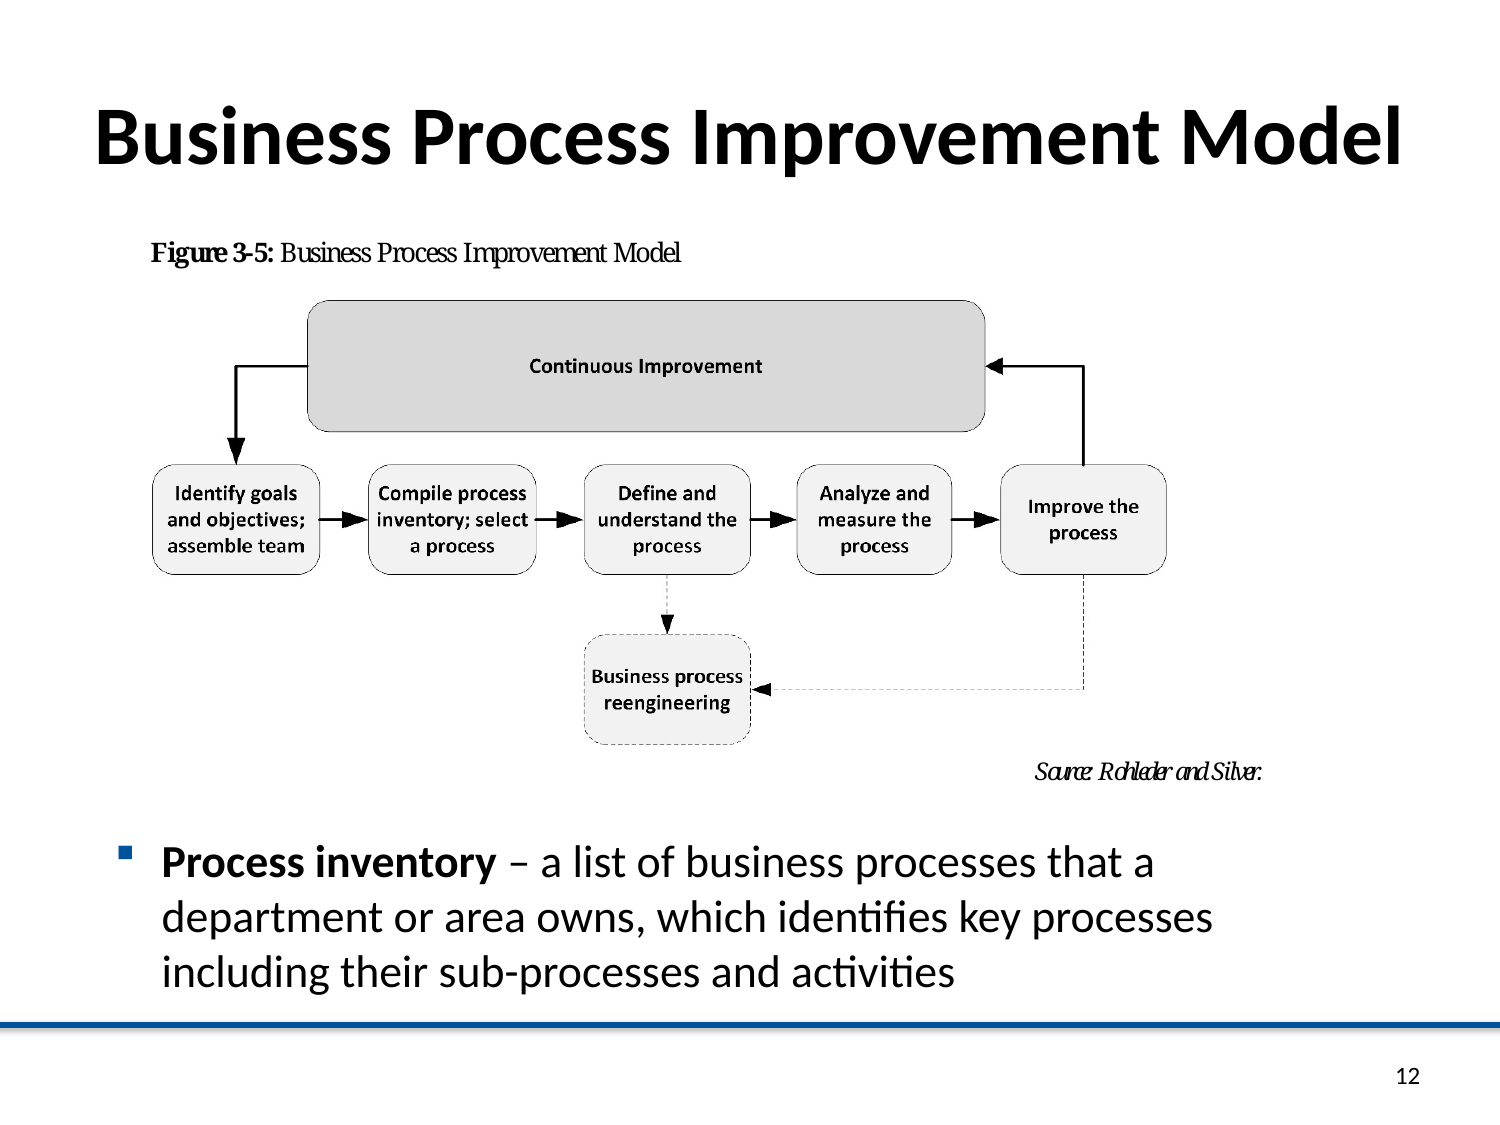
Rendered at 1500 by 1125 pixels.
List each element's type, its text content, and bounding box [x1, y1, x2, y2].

title Business Process Improvement Model [68, 49, 1432, 226]
picture [137, 224, 1279, 837]
slide_number 12 [1097, 1044, 1436, 1105]
text_box Process inventory – a list of business processes that a department or area owns, which identifies key processes including their sub-processes and activities [99, 823, 1350, 1004]
